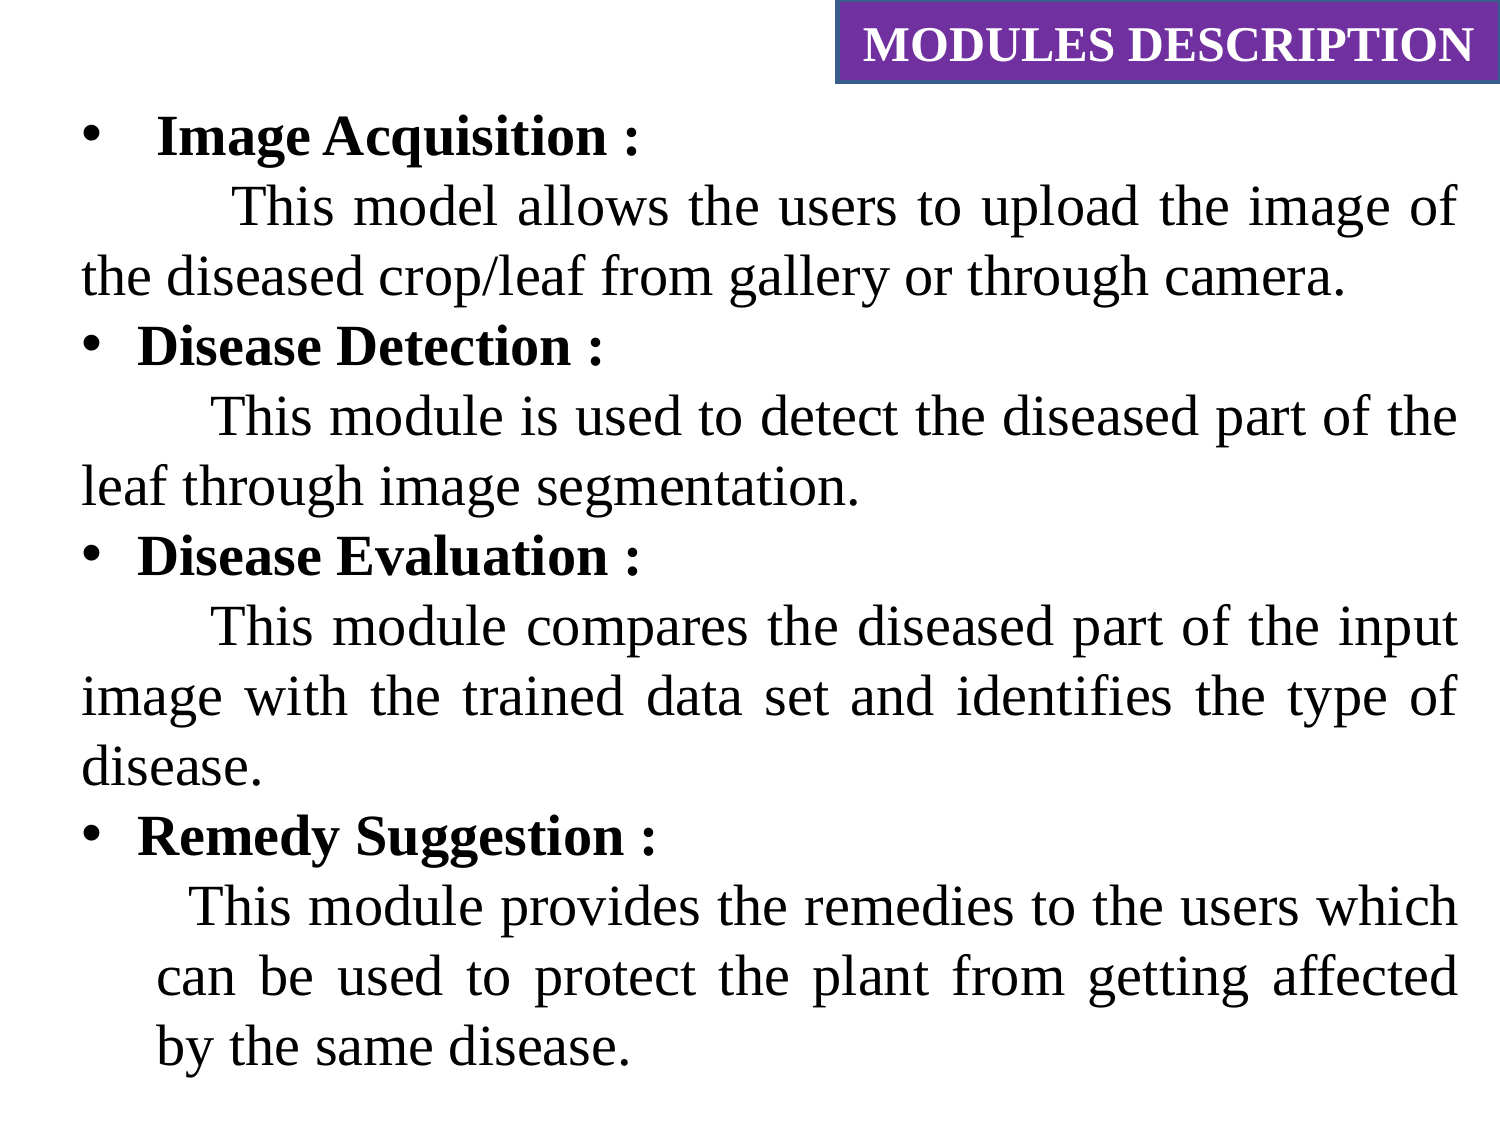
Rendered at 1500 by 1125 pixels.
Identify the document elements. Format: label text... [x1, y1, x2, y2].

text_box Image Acquisition : This model allows the users to upload the image of the diseased crop/leaf from gallery or through camera. Disease Detection : This module is used to detect the diseased part of the leaf through image segmentation. Disease Evaluation : This module compares the diseased part of the input image with the trained data set and identifies the type of disease. Remedy Suggestion : This module provides the remedies to the users which can be used to protect the plant from getting affected by the same disease. [66, 82, 1475, 1092]
text_box MODULES DESCRIPTION [837, 0, 1500, 83]
